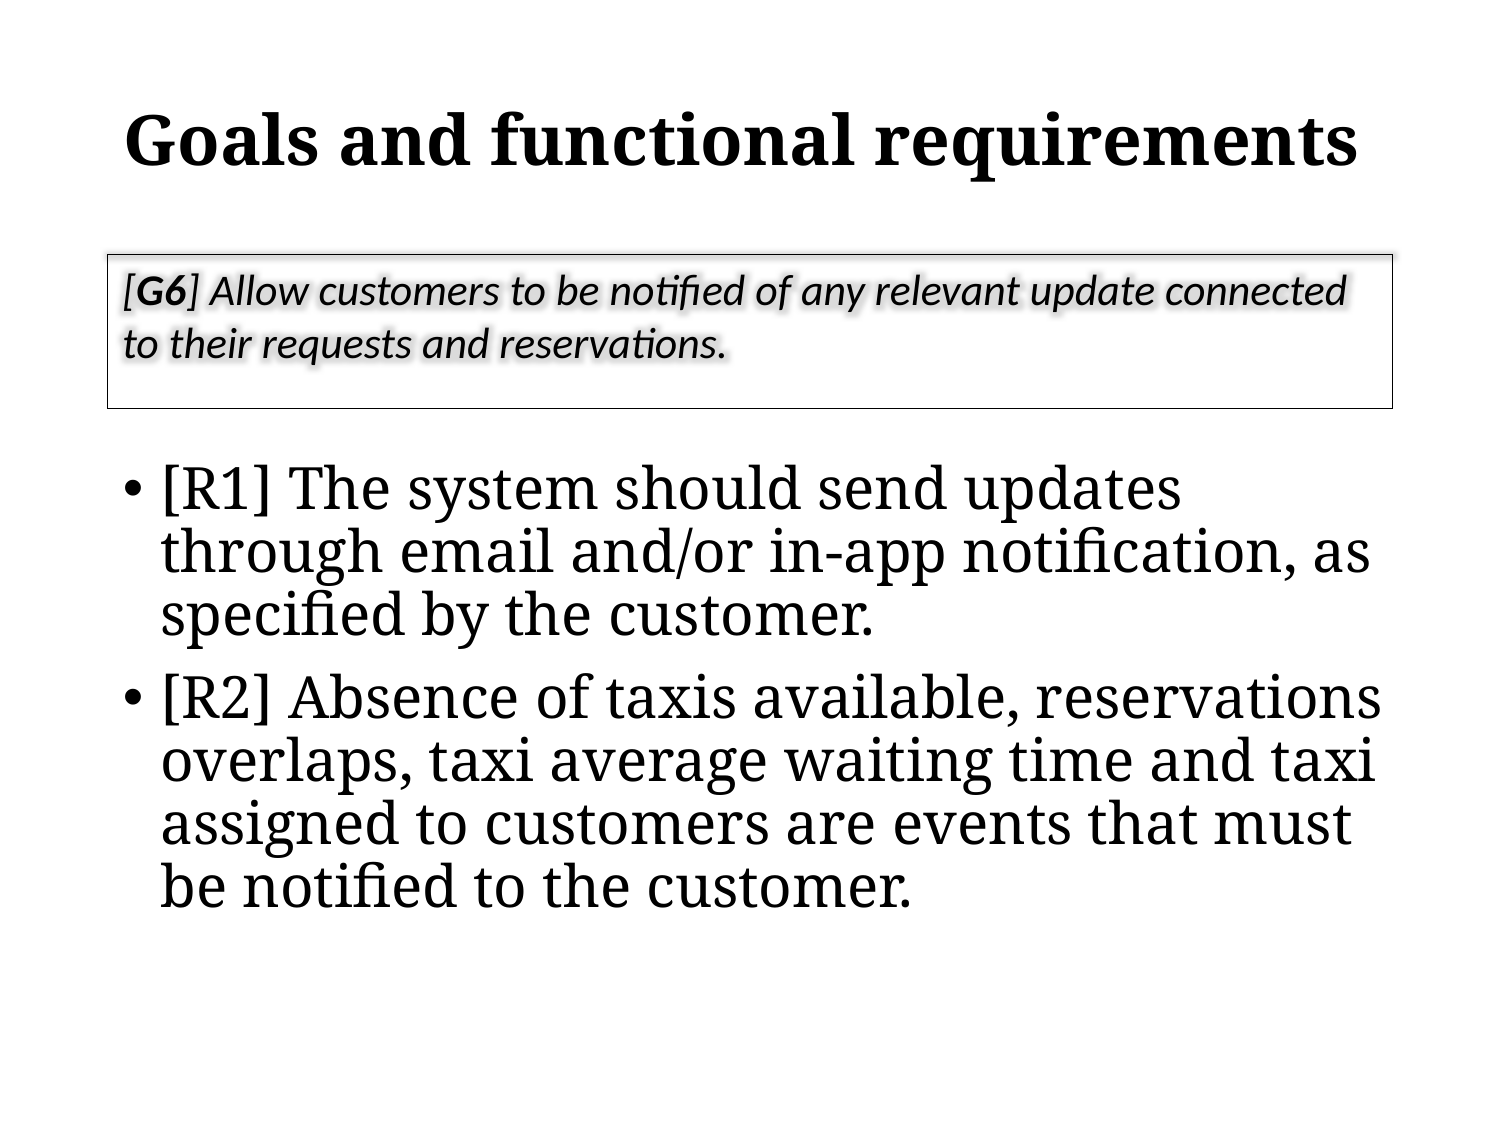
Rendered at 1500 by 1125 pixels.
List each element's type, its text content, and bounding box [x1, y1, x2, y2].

title Goals and functional requirements [103, 59, 1383, 226]
list [R1] The system should send updates through email and/or in-app notification, as specified by the customer. [R2] Absence of taxis available, reservations overlaps, taxi average waiting time and taxi assigned to customers are events that must be notified to the customer. [107, 451, 1402, 934]
text_box [G6] Allow customers to be notified of any relevant update connected to their requests and reservations. [107, 254, 1393, 409]
